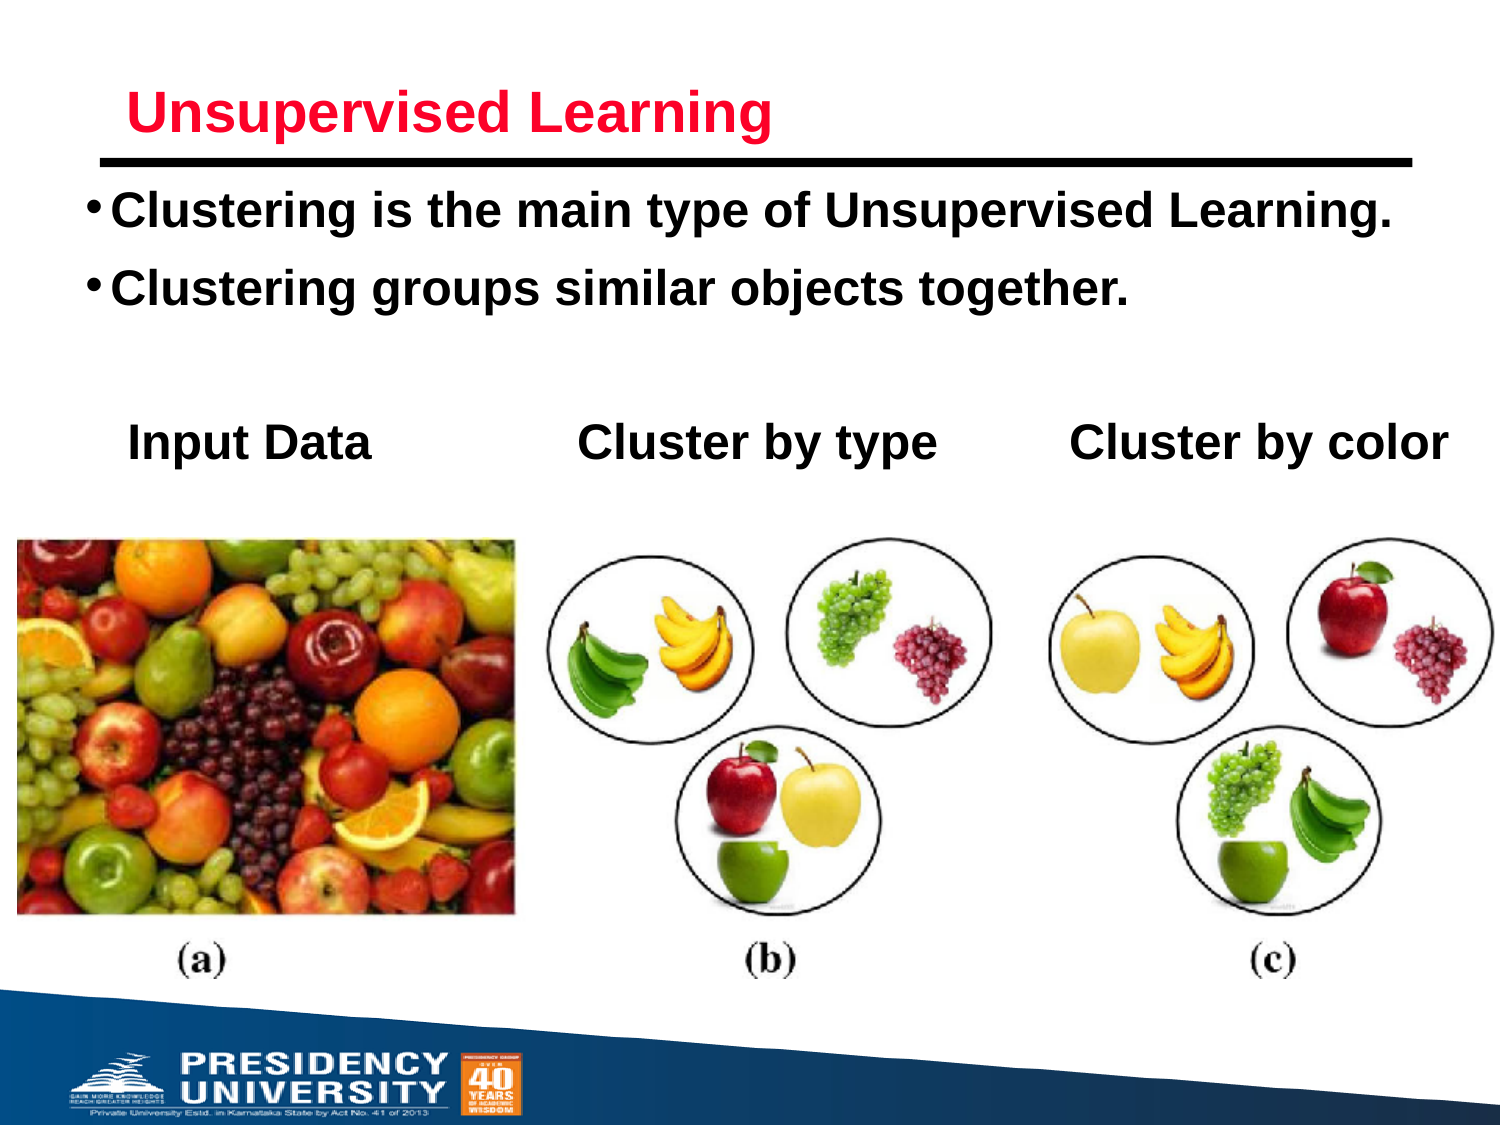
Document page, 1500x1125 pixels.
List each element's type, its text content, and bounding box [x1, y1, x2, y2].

text_box Unsupervised Learning [116, 80, 786, 150]
picture [16, 537, 1496, 979]
list Clustering is the main type of Unsupervised Learning. Clustering groups similar objects together. Input Data Cluster by type Cluster by color [74, 186, 1463, 497]
picture [0, 987, 1500, 1125]
